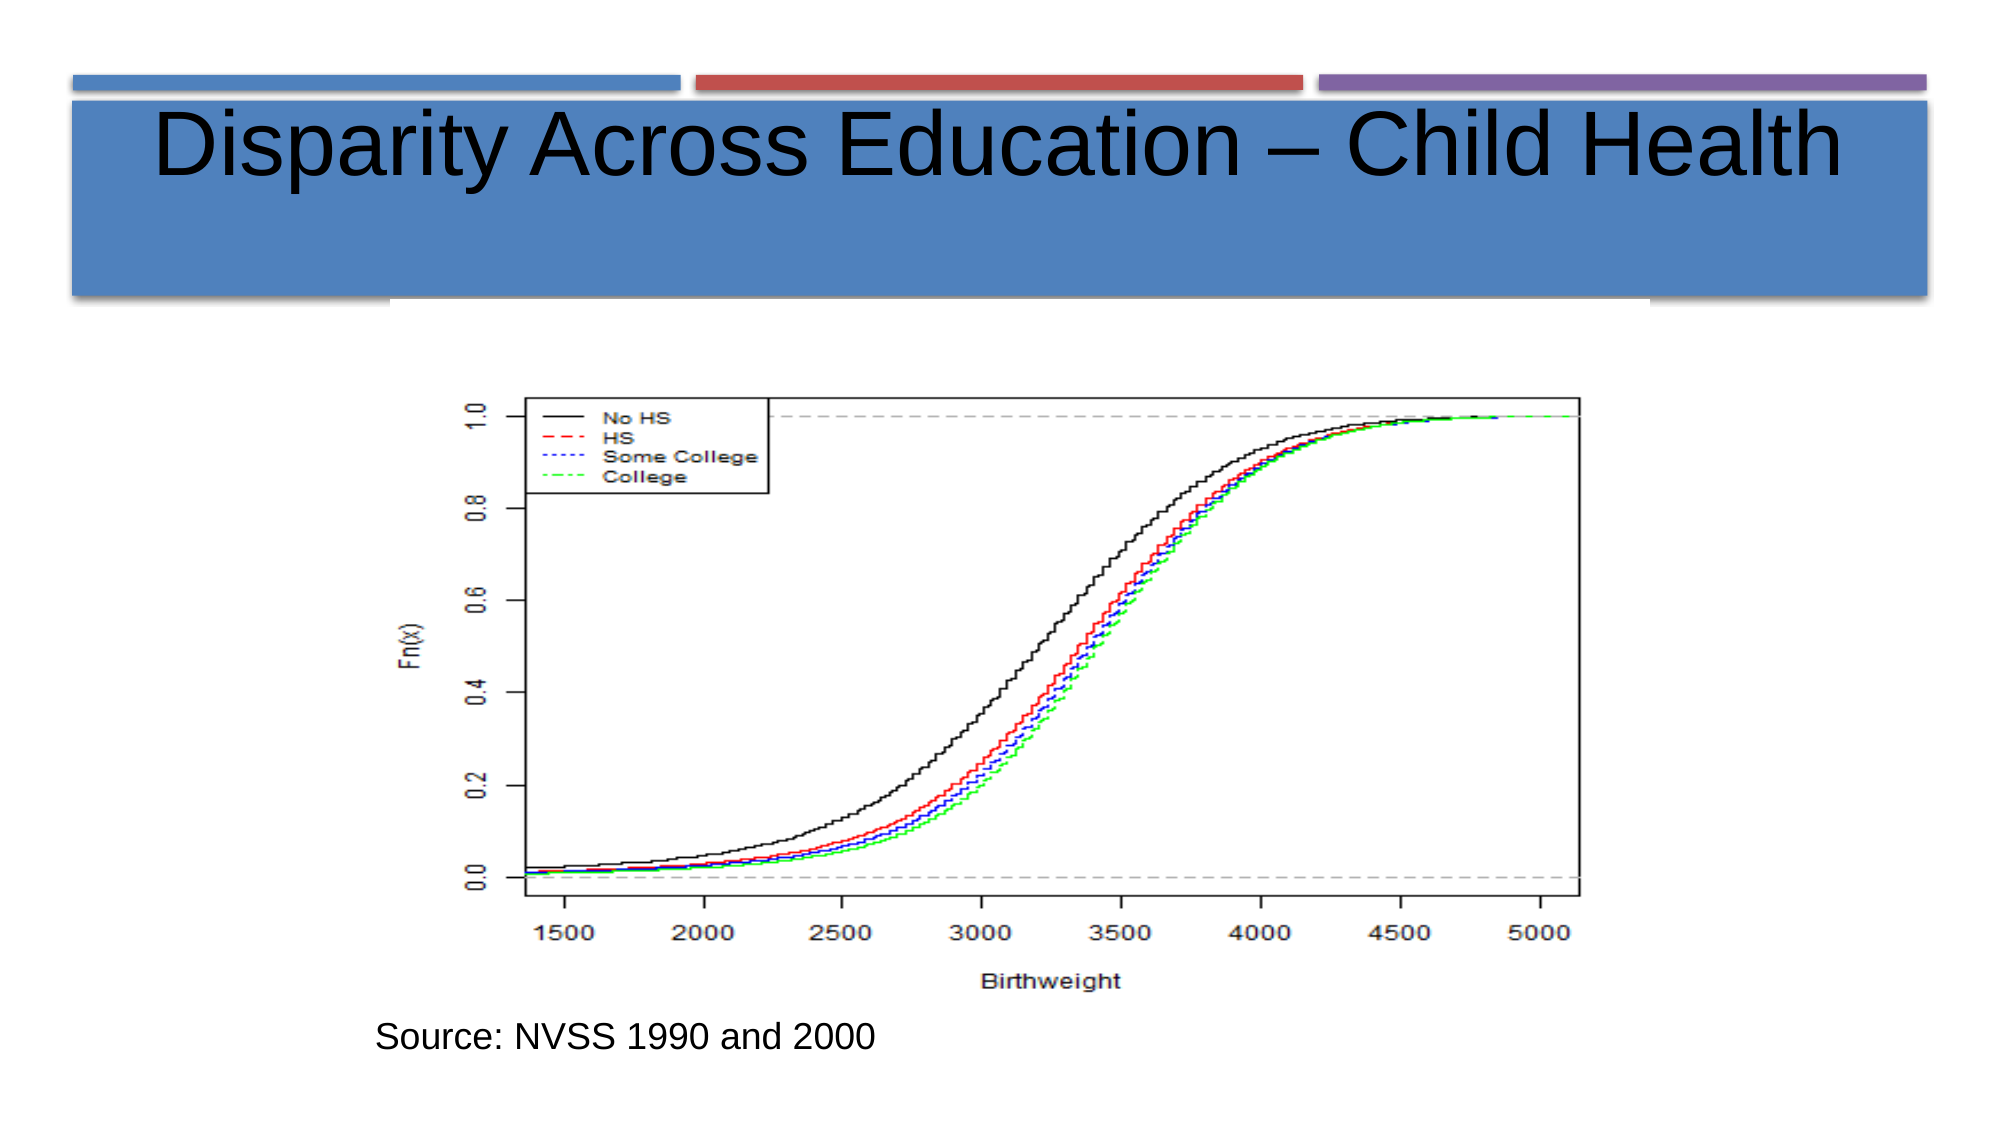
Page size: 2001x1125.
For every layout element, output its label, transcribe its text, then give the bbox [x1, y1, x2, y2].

text_box Disparity Across Education – Child Health [99, 44, 1900, 233]
picture [389, 299, 1651, 1019]
text_box Source: NVSS 1990 and 2000 [359, 1004, 891, 1062]
